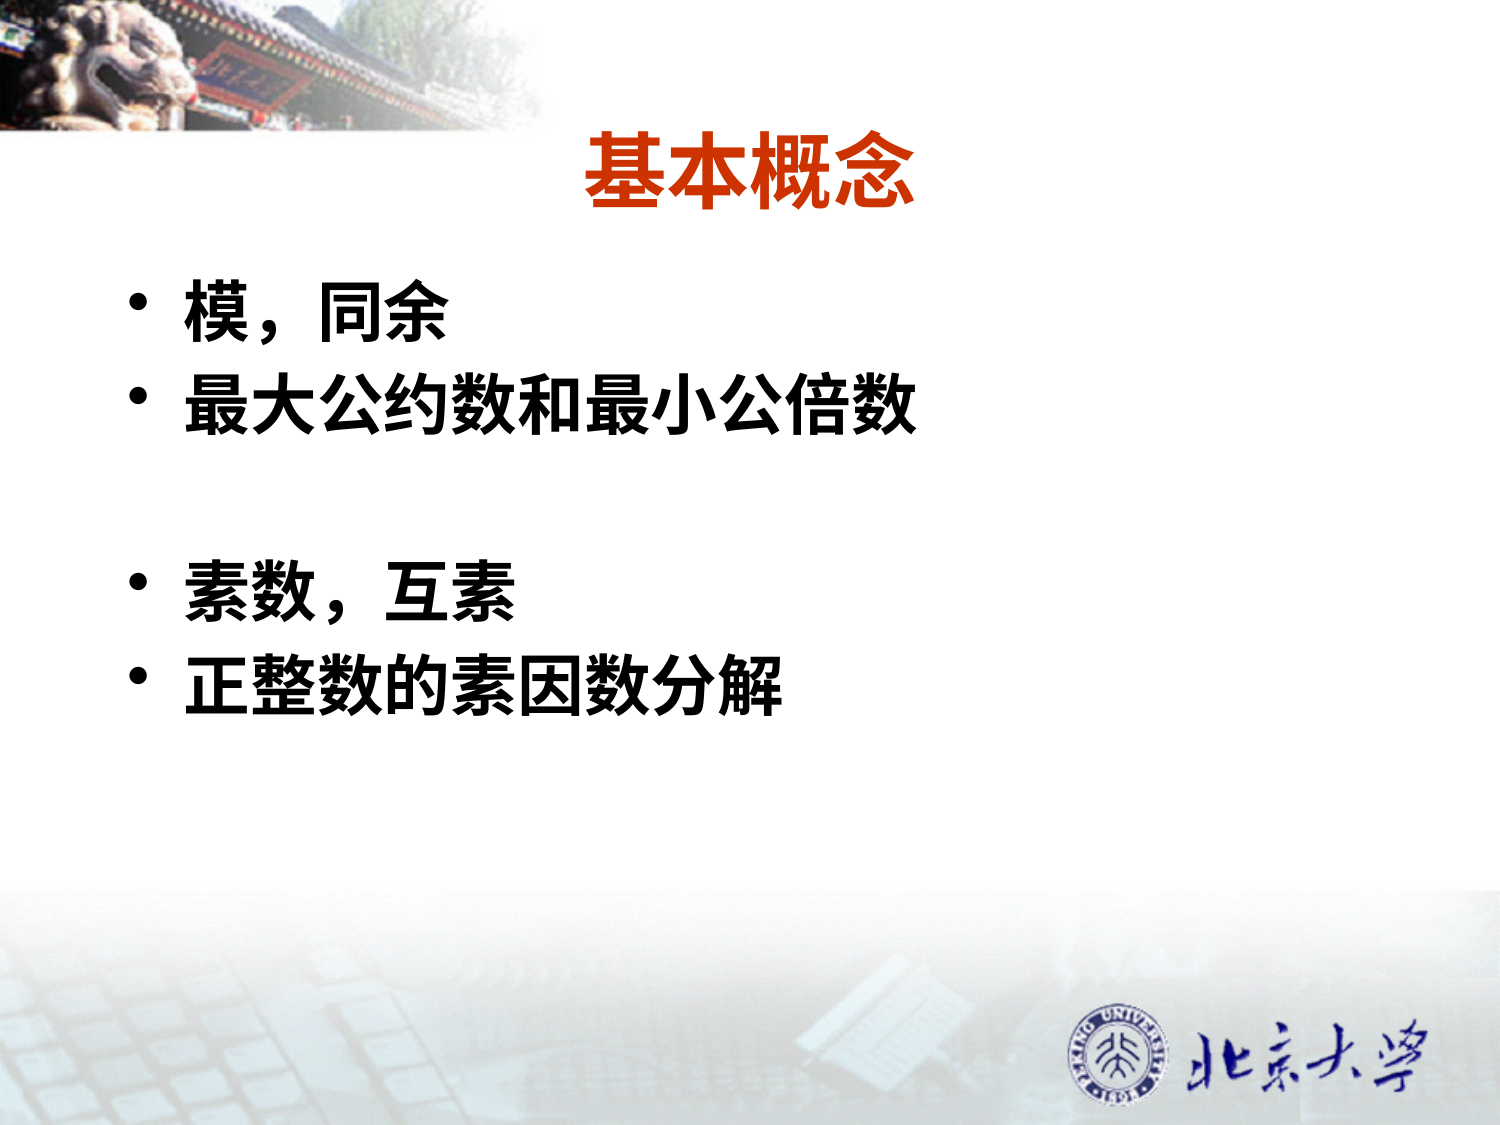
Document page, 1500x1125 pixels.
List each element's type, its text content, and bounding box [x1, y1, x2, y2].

list 模，同余 最大公约数和最小公倍数 素数，互素 正整数的素因数分解 [112, 262, 1388, 1001]
title 基本概念 [112, 99, 1388, 238]
picture [0, 0, 1500, 1125]
